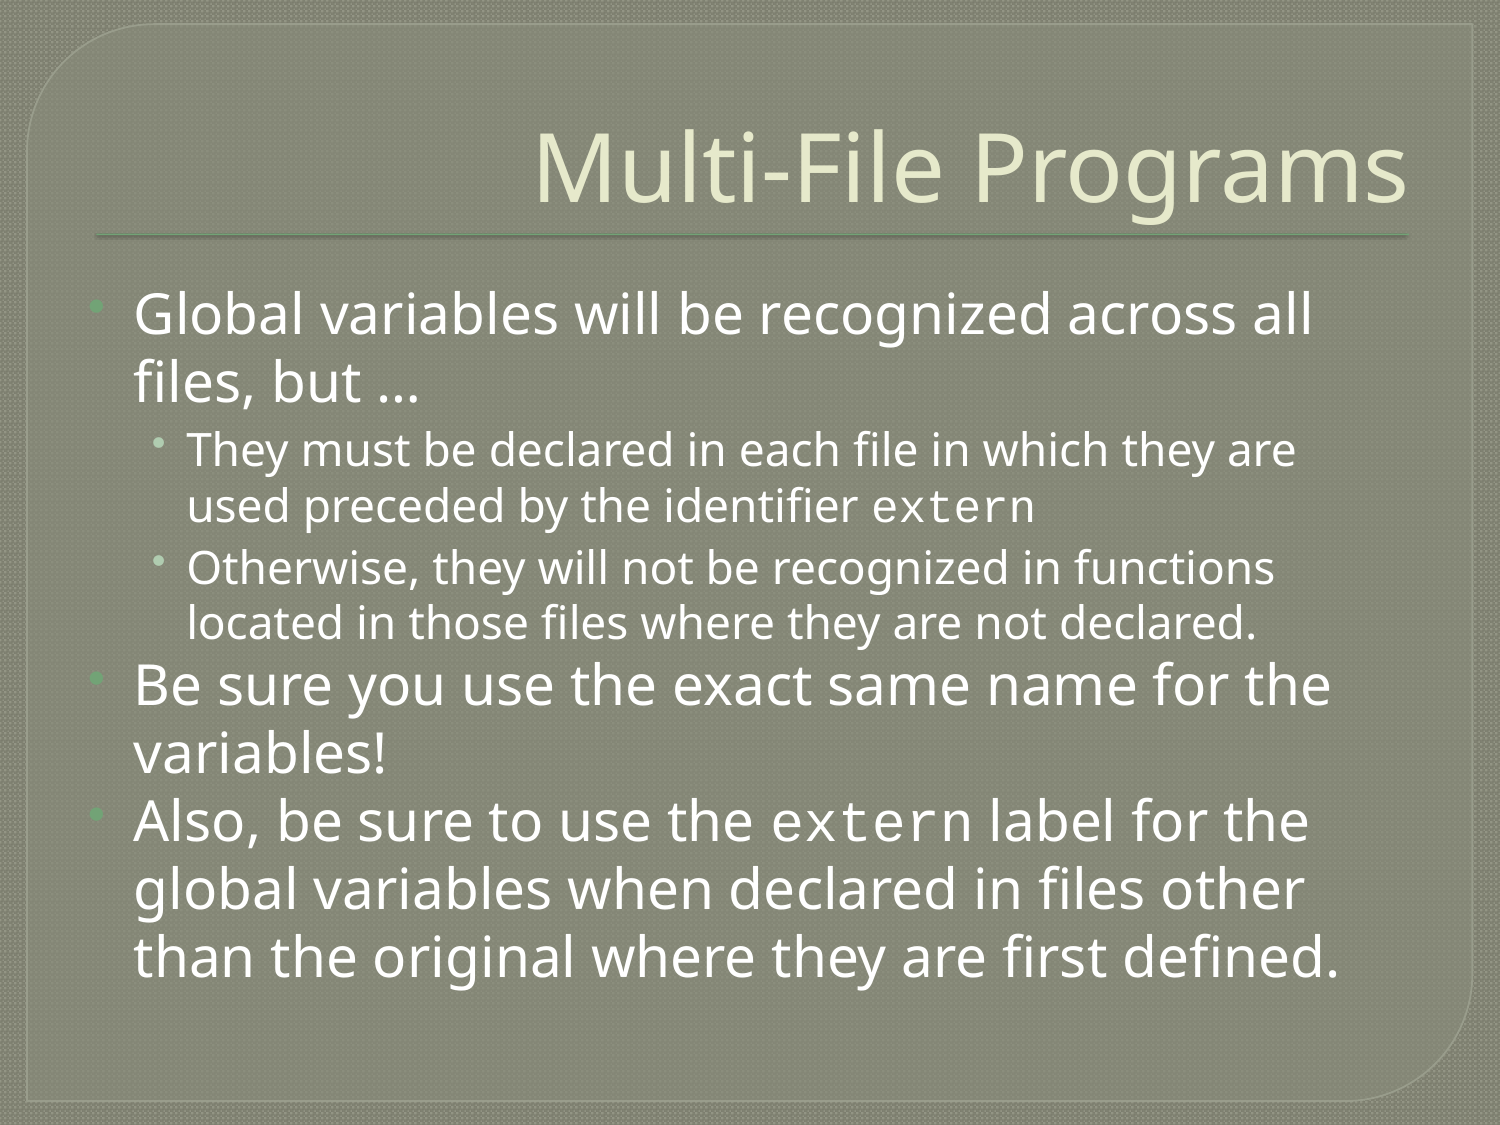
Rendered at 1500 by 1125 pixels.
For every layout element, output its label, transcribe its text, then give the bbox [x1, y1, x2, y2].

list Global variables will be recognized across all files, but … They must be declared in each file in which they are used preceded by the identifier extern Otherwise, they will not be recognized in functions located in those files where they are not declared. Be sure you use the exact same name for the variables! Also, be sure to use the extern label for the global variables when declared in files other than the original where they are first defined. [75, 270, 1425, 1013]
title Multi-File Programs [75, 41, 1425, 230]
